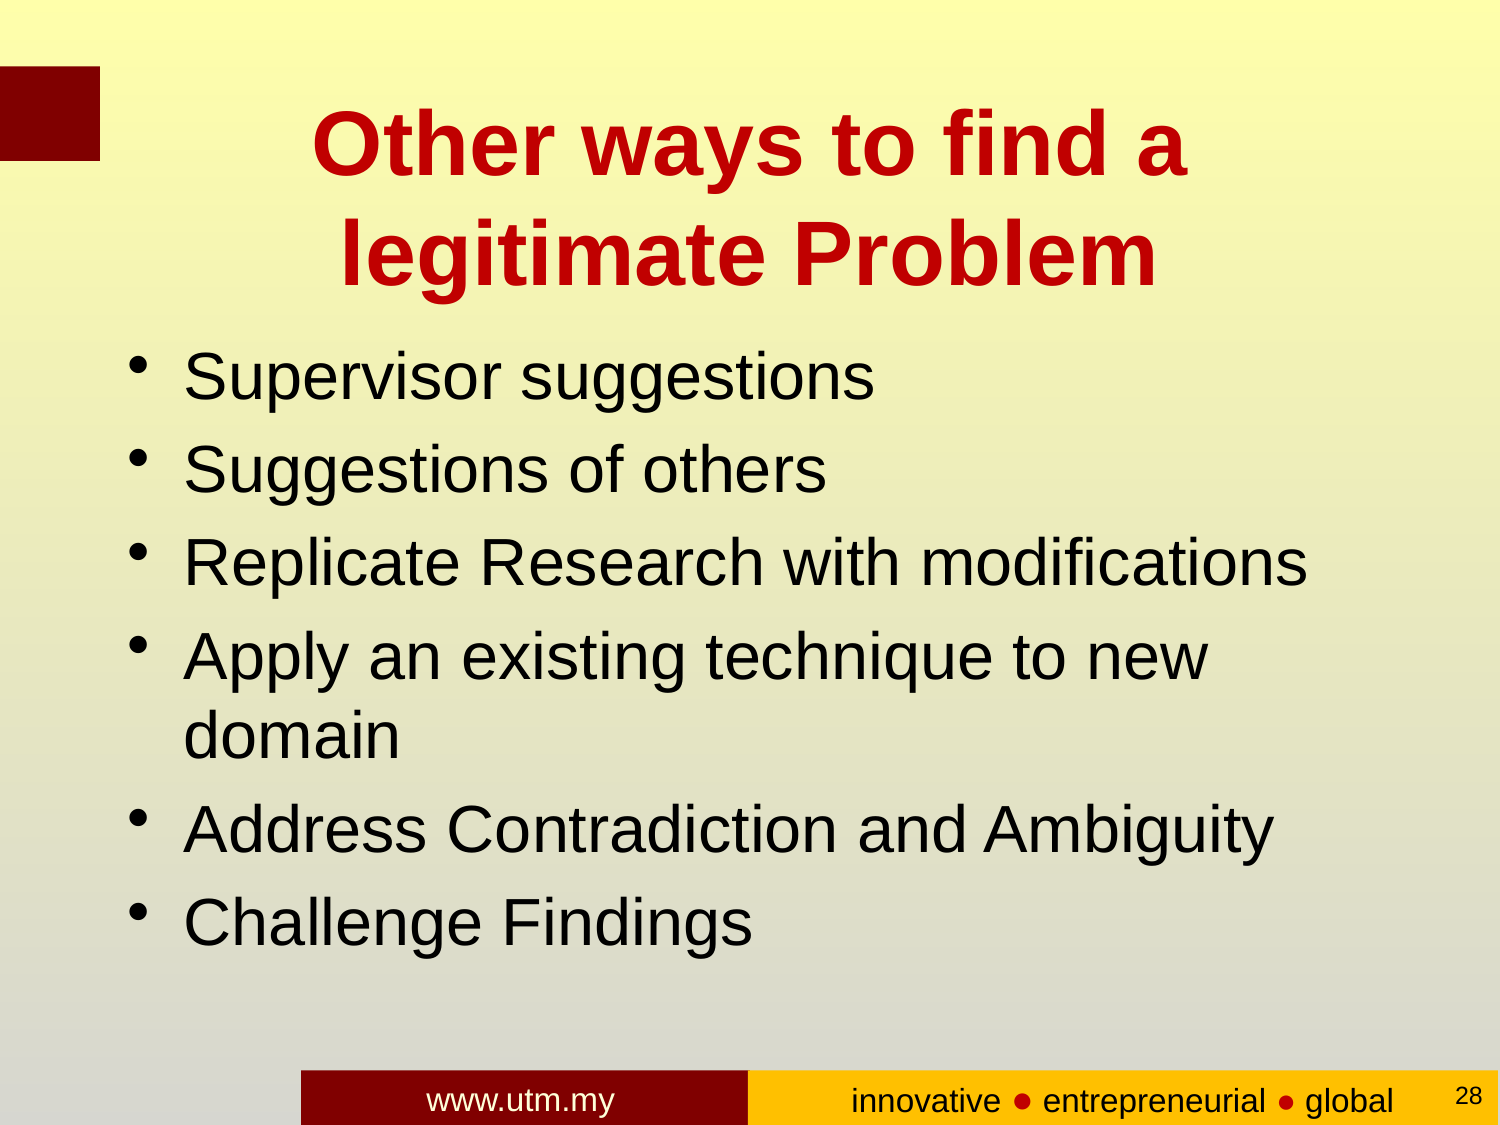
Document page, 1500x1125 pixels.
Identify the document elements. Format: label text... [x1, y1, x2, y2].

title Other ways to find a legitimate Problem [112, 99, 1388, 288]
list Supervisor suggestions Suggestions of others Replicate Research with modifications Apply an existing technique to new domain Address Contradiction and Ambiguity Challenge Findings [112, 324, 1388, 1001]
